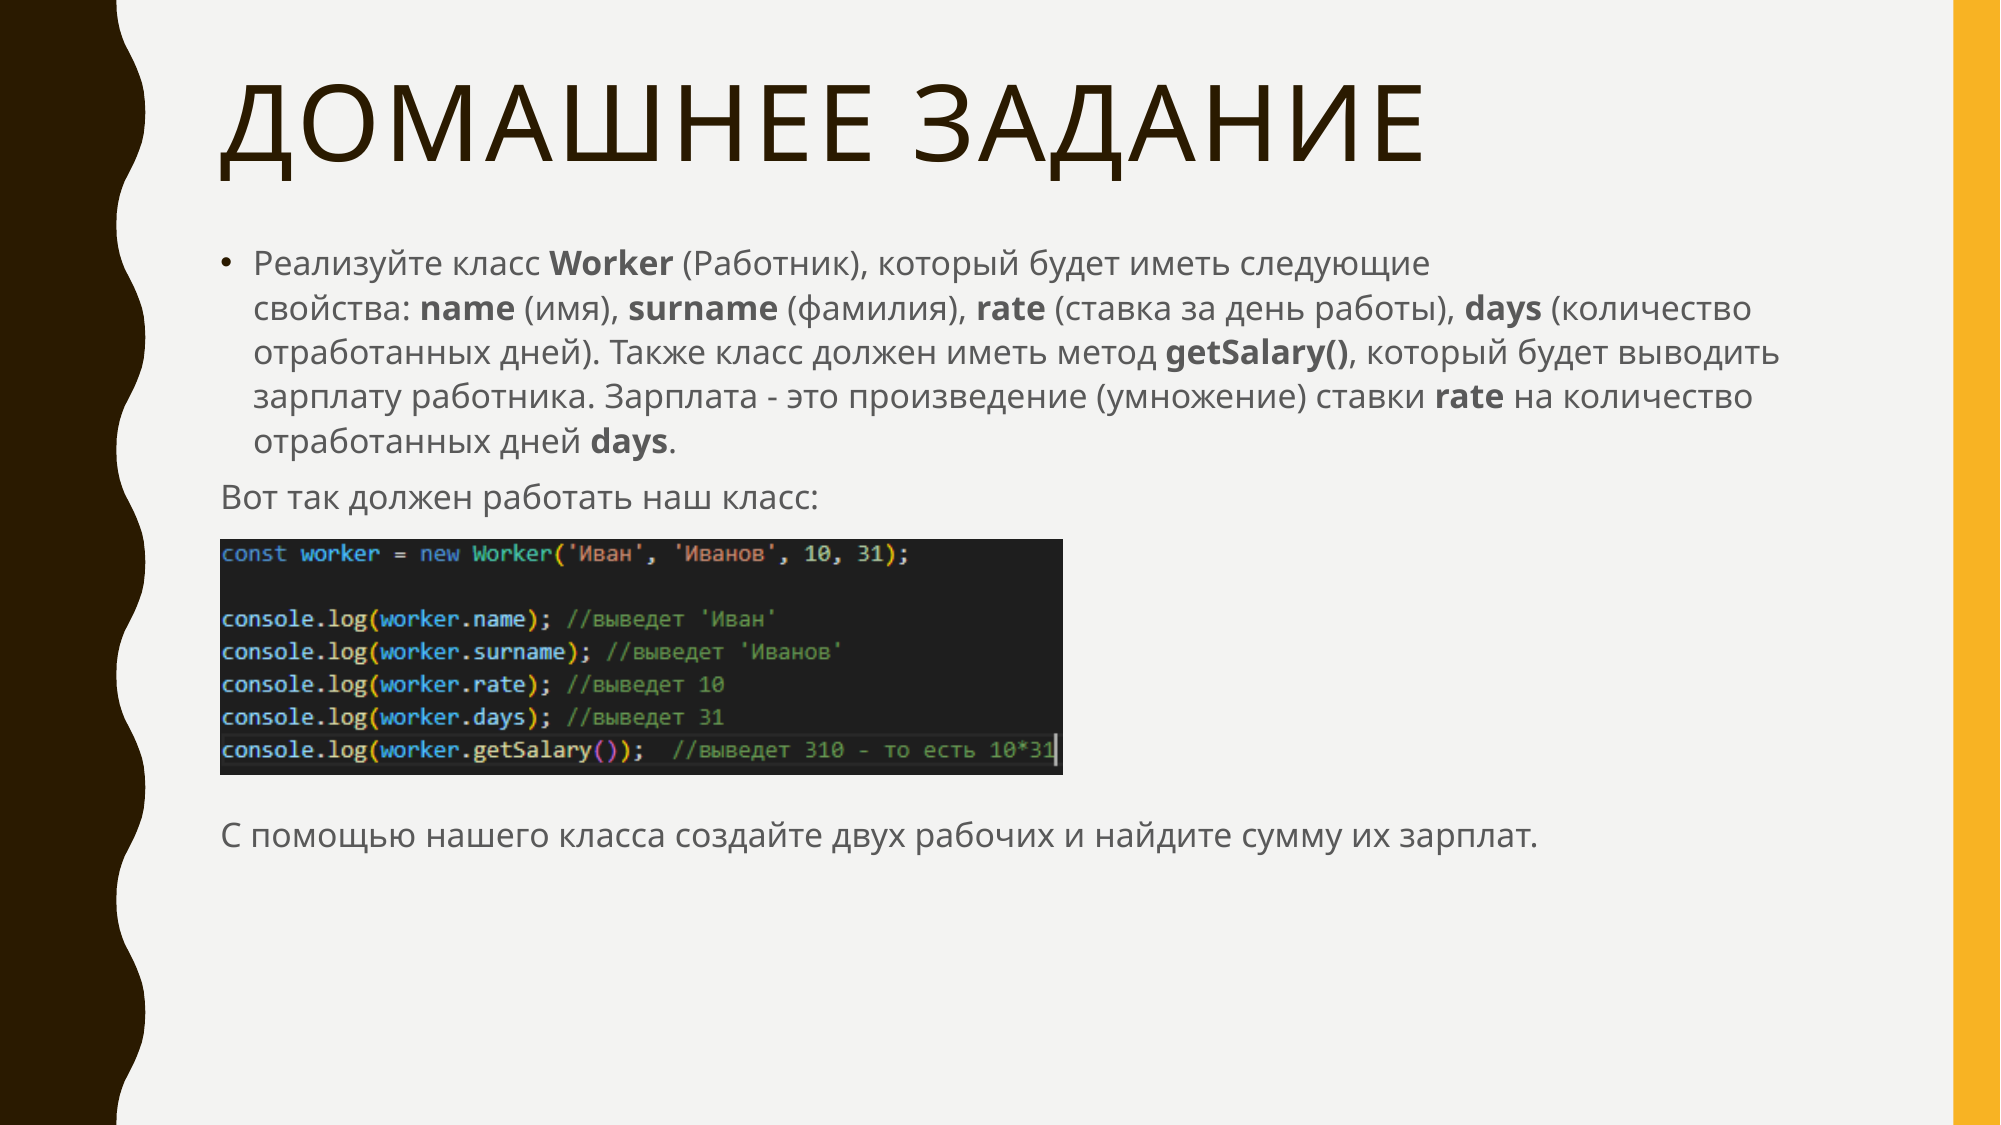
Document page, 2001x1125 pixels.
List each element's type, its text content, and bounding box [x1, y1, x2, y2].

list Реализуйте класс Worker (Работник), который будет иметь следующие свойства: name (имя), surname (фамилия), rate (ставка за день работы), days (количество отработанных дней). Также класс должен иметь метод getSalary(), который будет выводить зарплату работника. Зарплата - это произведение (умножение) ставки rate на количество отработанных дней days. Вот так должен работать наш класс: С помощью нашего класса создайте двух рабочих и найдите сумму их зарплат. [205, 230, 1875, 965]
title Домашнее задание [205, 62, 1875, 230]
picture [220, 539, 1063, 775]
